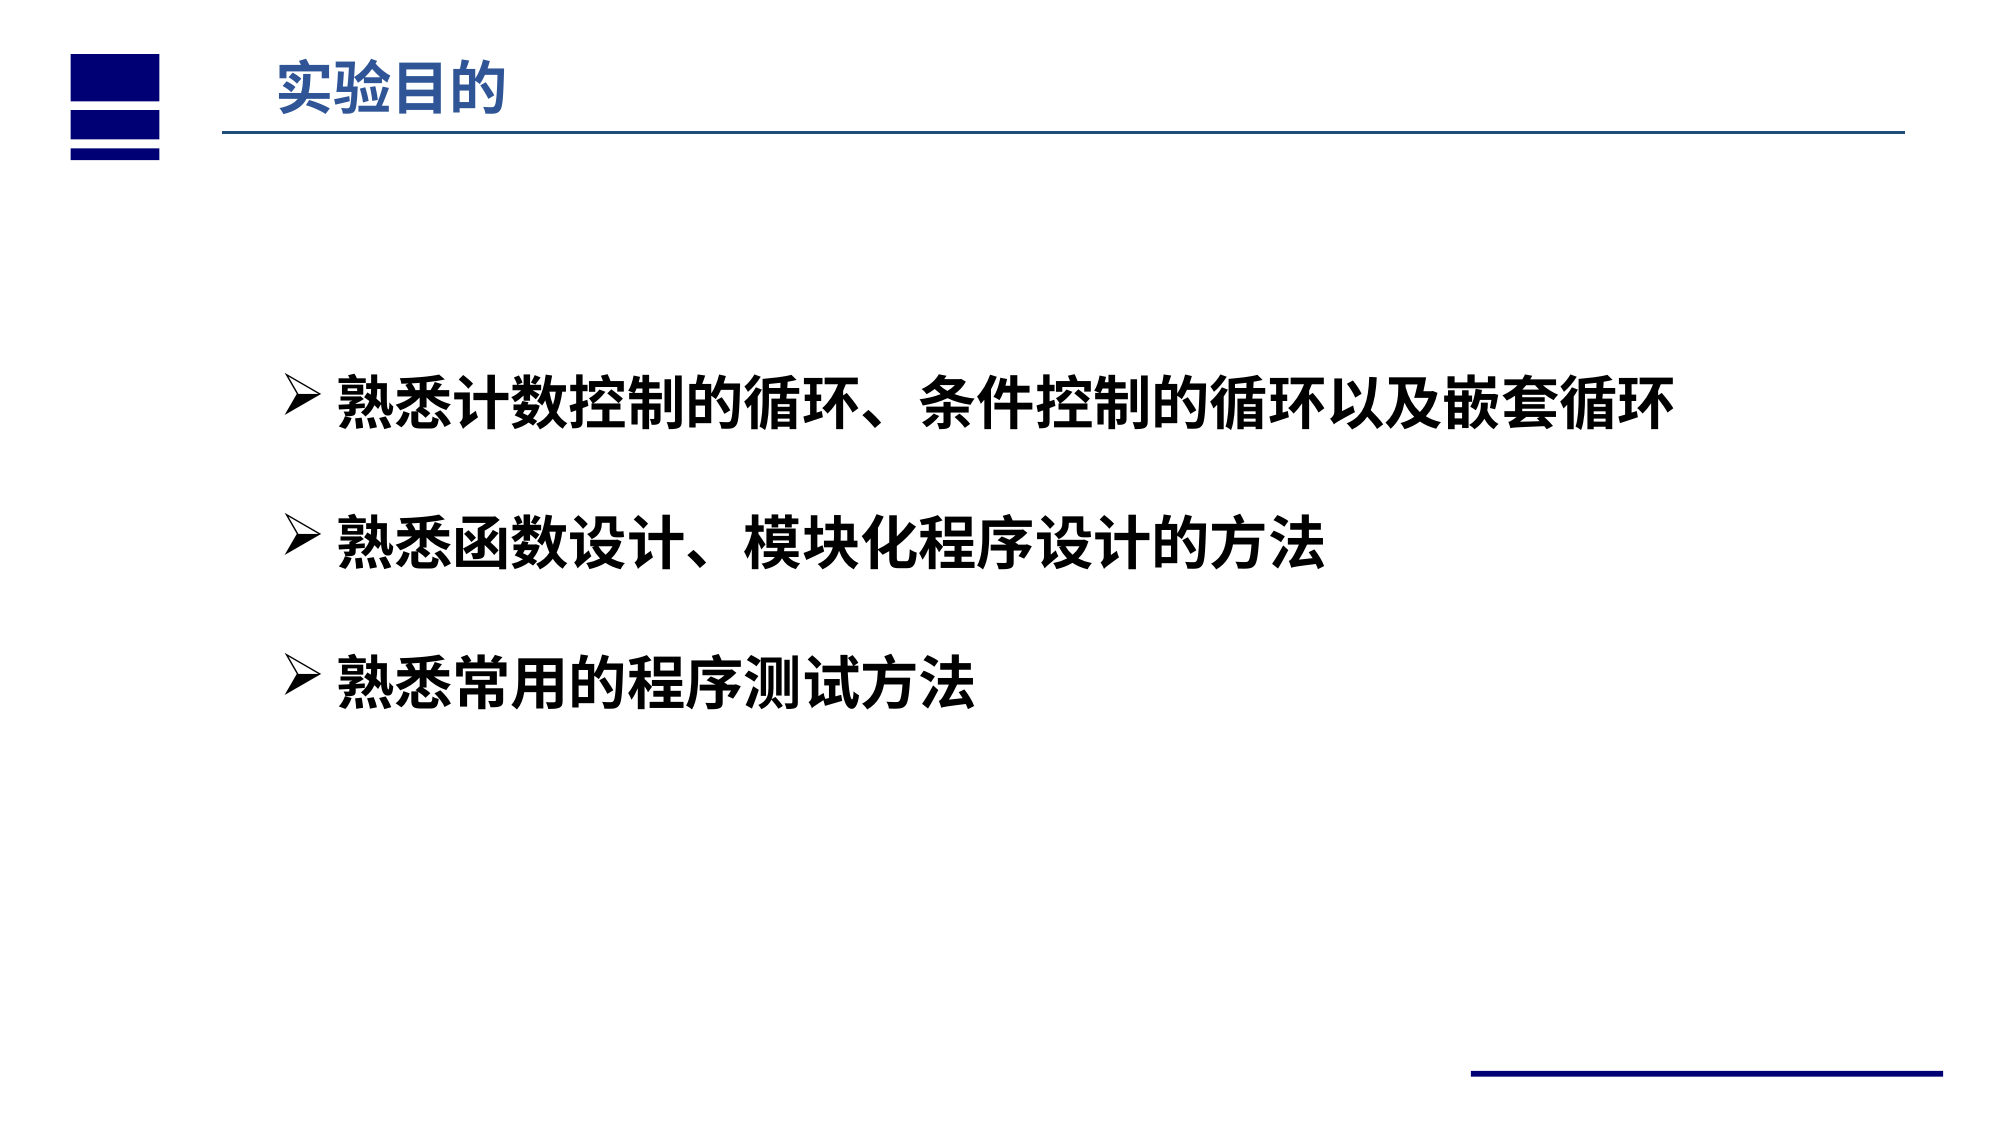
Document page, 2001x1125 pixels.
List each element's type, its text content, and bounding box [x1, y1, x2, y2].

text_box 熟悉计数控制的循环、条件控制的循环以及嵌套循环 熟悉函数设计、模块化程序设计的方法 熟悉常用的程序测试方法 [265, 288, 1850, 864]
text_box 实验目的 [260, 43, 717, 129]
